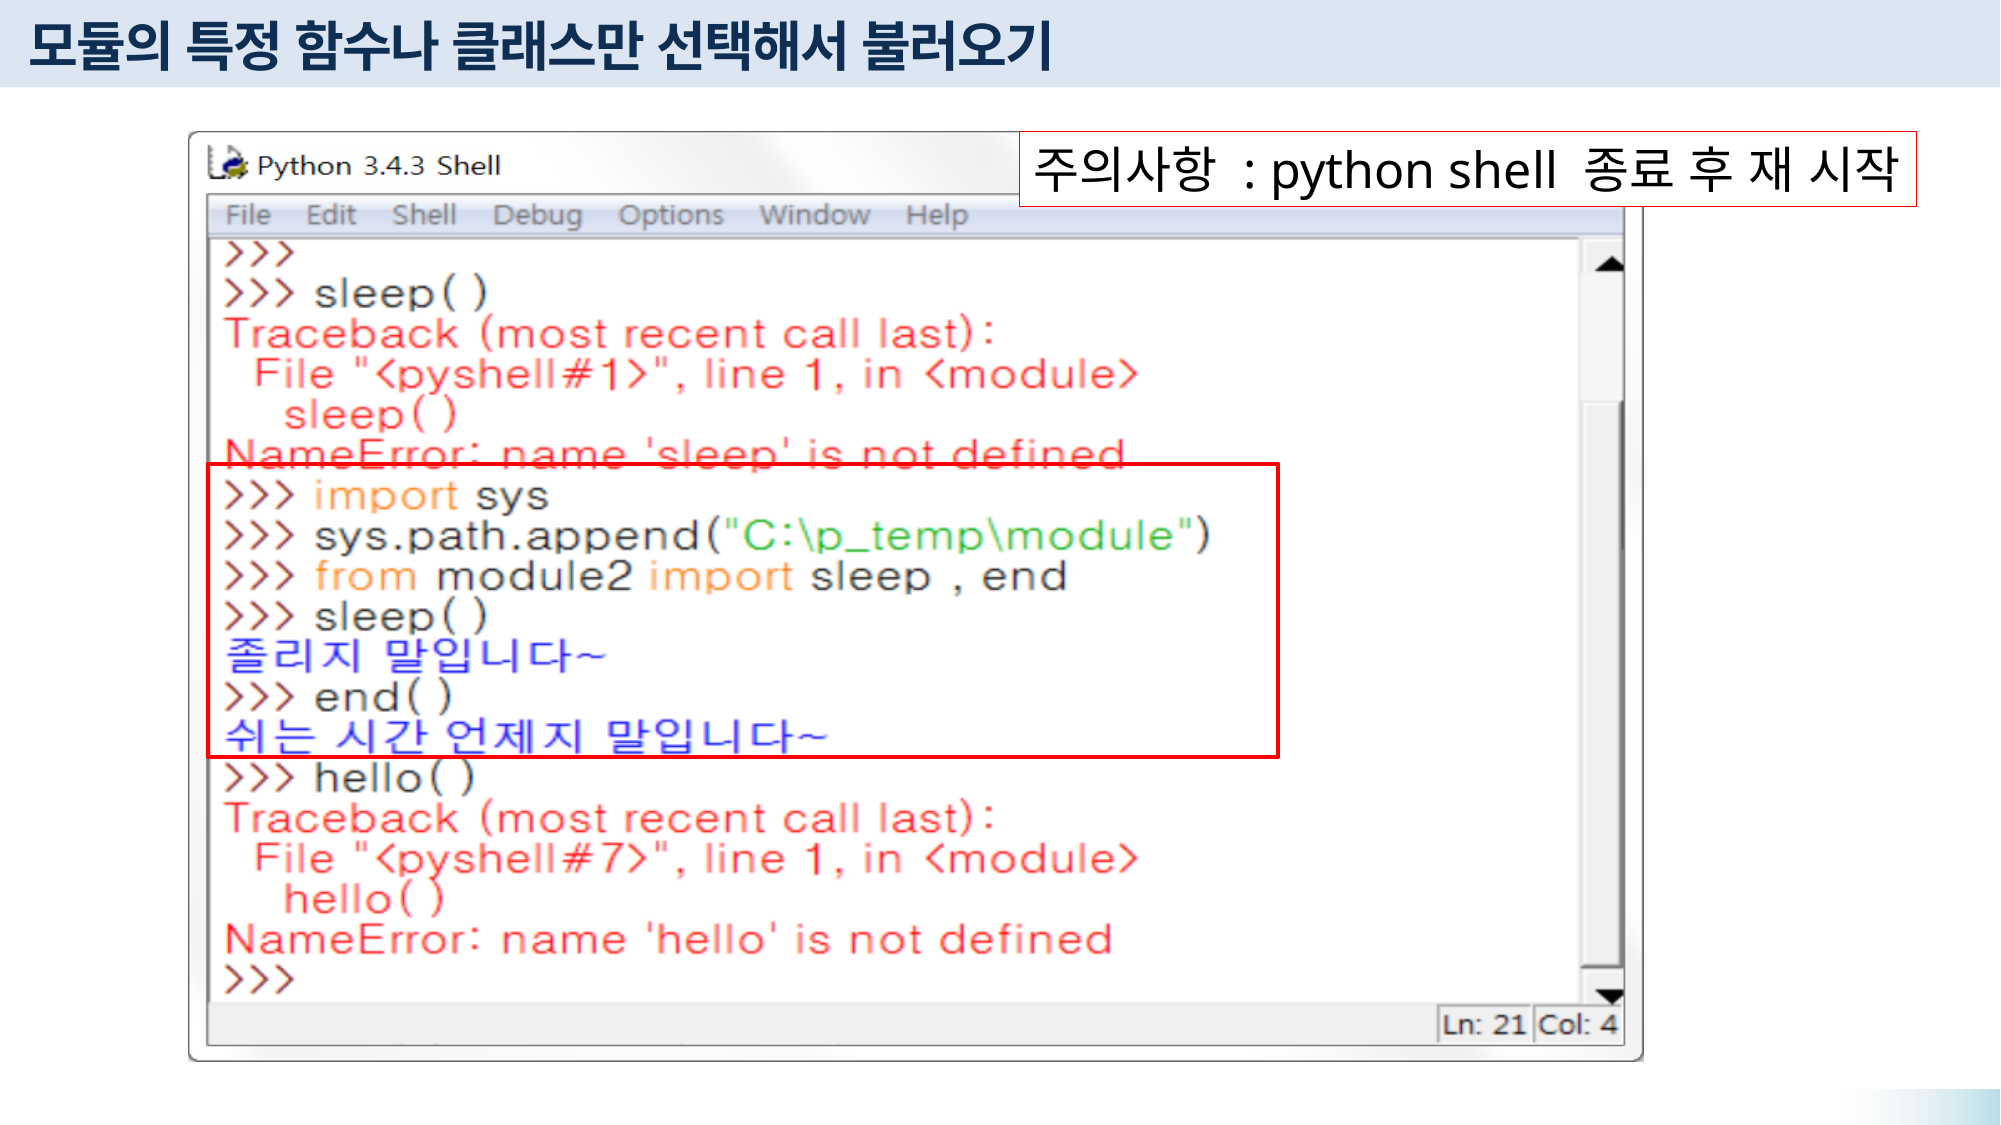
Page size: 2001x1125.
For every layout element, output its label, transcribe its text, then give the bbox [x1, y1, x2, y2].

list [188, 131, 1644, 1062]
title 모듈의 특정 함수나 클래스만 선택해서 불러오기 [13, 5, 1717, 84]
text_box 주의사항 : python shell 종료 후 재 시작 [1645, 131, 1917, 207]
